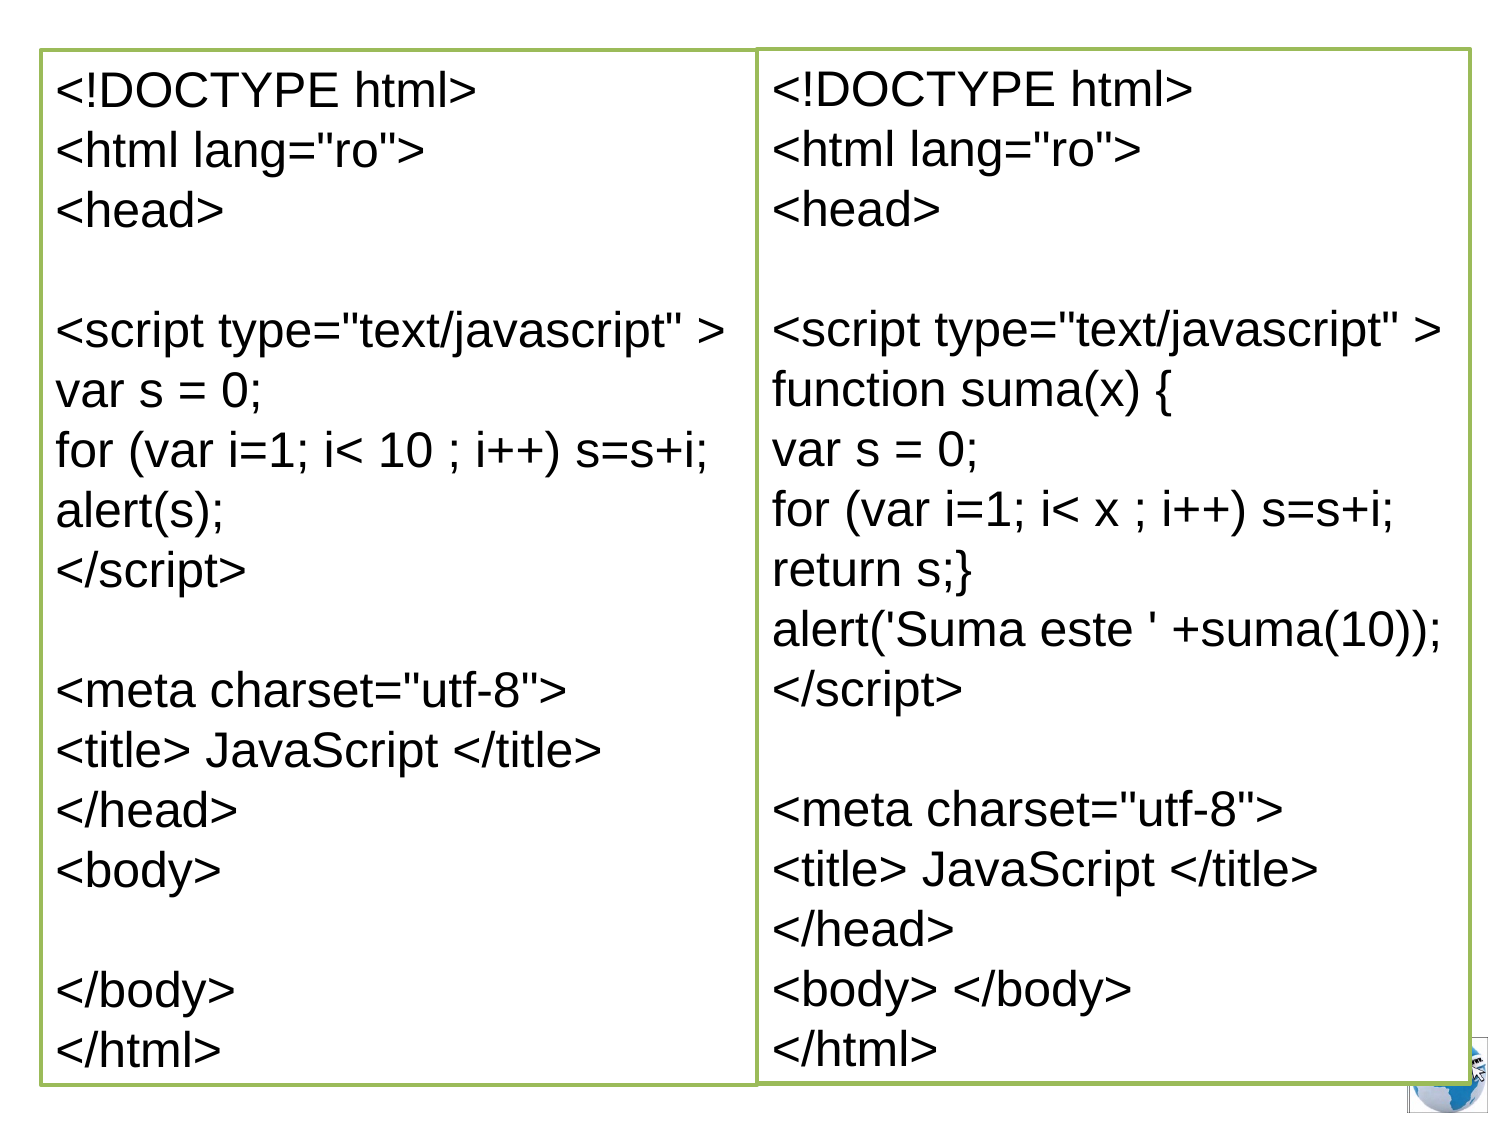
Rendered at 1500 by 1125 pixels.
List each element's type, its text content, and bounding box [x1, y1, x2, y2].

text_box <!DOCTYPE html> <html lang="ro"> <head> <script type="text/javascript" > function suma(x) { var s = 0; for (var i=1; i< x ; i++) s=s+i; return s;} alert('Suma este ' +suma(10)); </script> <meta charset="utf-8"> <title> JavaScript </title> </head> <body> </body> </html> [755, 47, 1472, 1086]
text_box <!DOCTYPE html> <html lang="ro"> <head> <script type="text/javascript" > var s = 0; for (var i=1; i< 10 ; i++) s=s+i; alert(s); </script> <meta charset="utf-8"> <title> JavaScript </title> </head> <body> </body> </html> [39, 48, 759, 1087]
text_box [937, 768, 968, 946]
picture [1407, 1037, 1488, 1113]
text_box [759, 112, 1452, 229]
